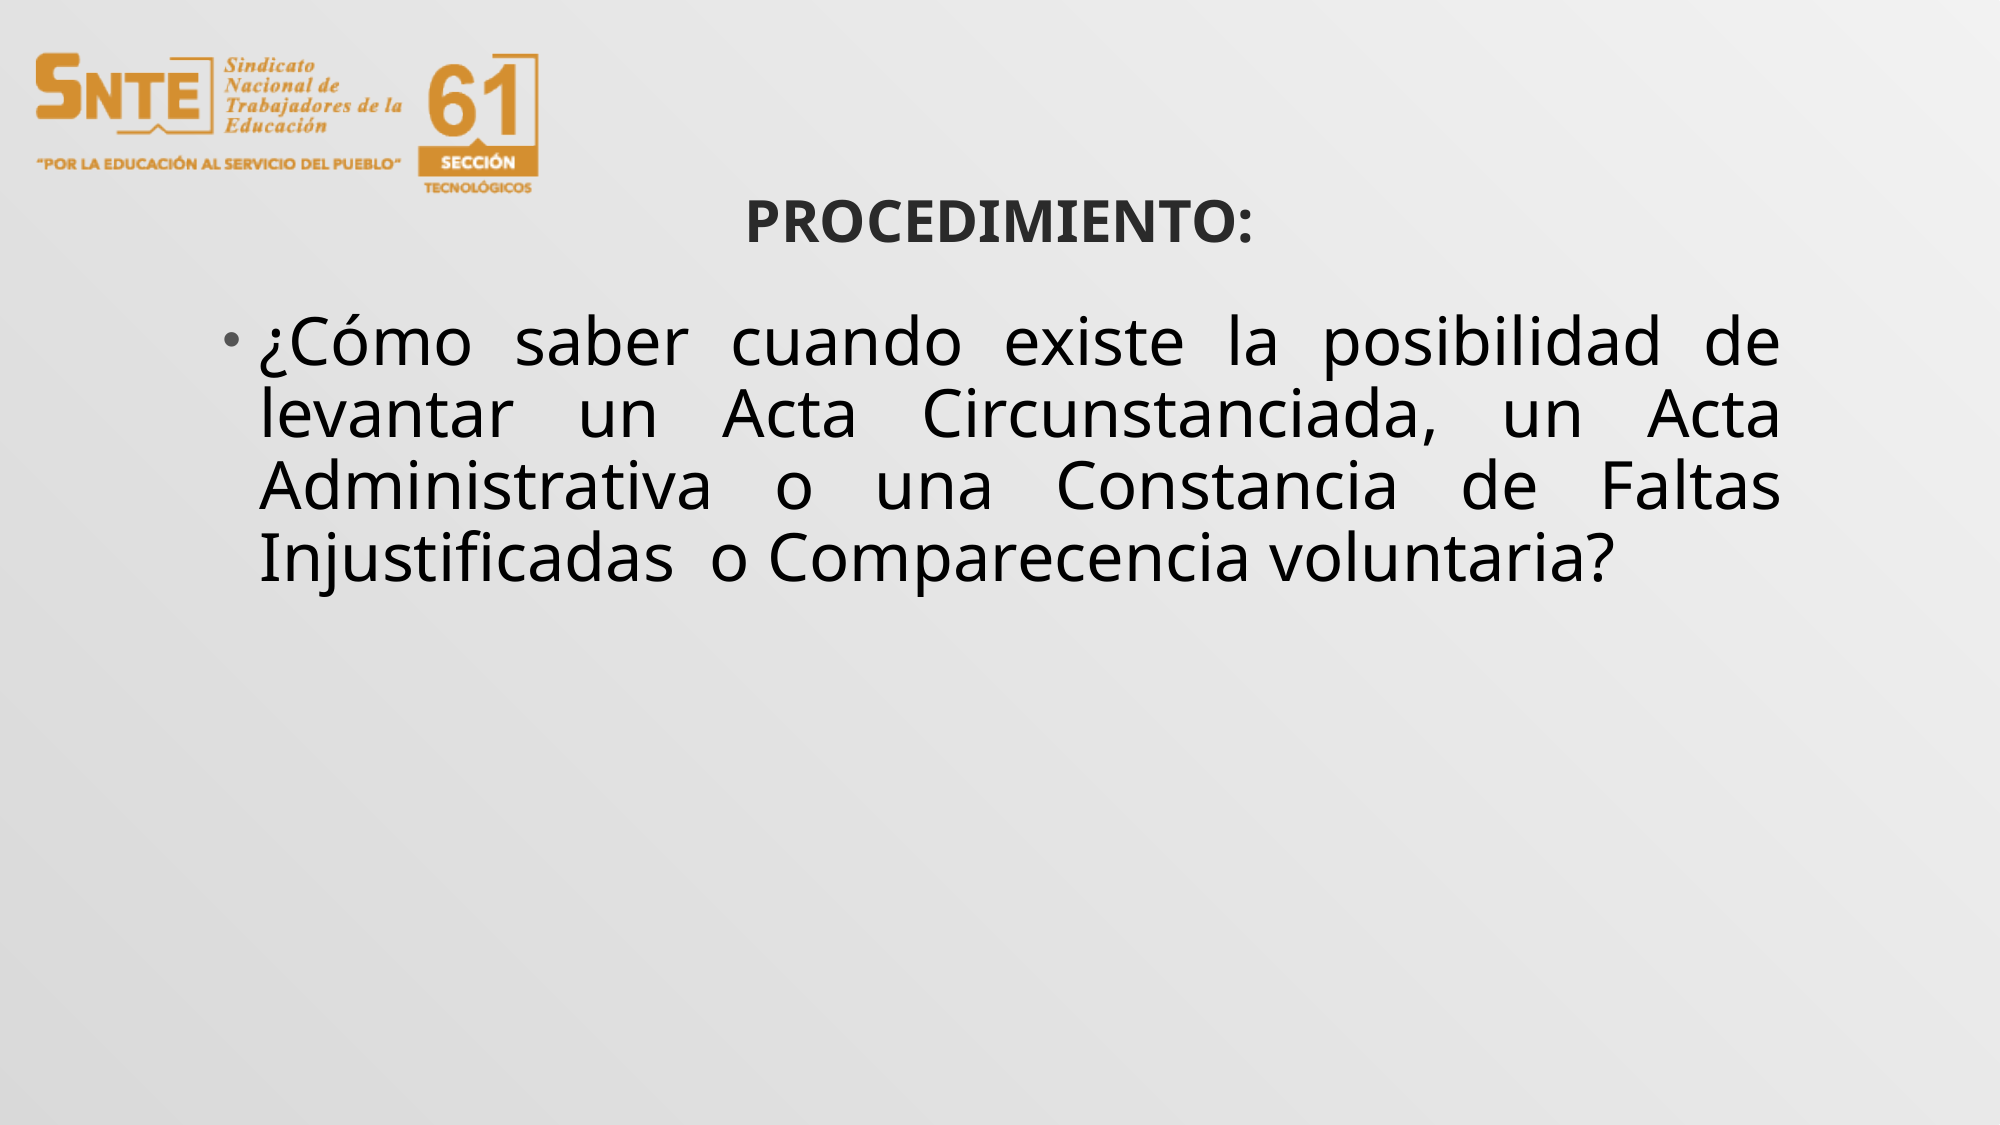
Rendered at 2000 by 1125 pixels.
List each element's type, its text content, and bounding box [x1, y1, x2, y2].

picture [19, 18, 552, 207]
list ¿Cómo saber cuando existe la posibilidad de levantar un Acta Circunstanciada, un Acta Administrativa o una Constancia de Faltas Injustificadas o Comparecencia voluntaria? [199, 299, 1800, 1013]
title PROCEDIMIENTO: [199, 149, 1800, 263]
